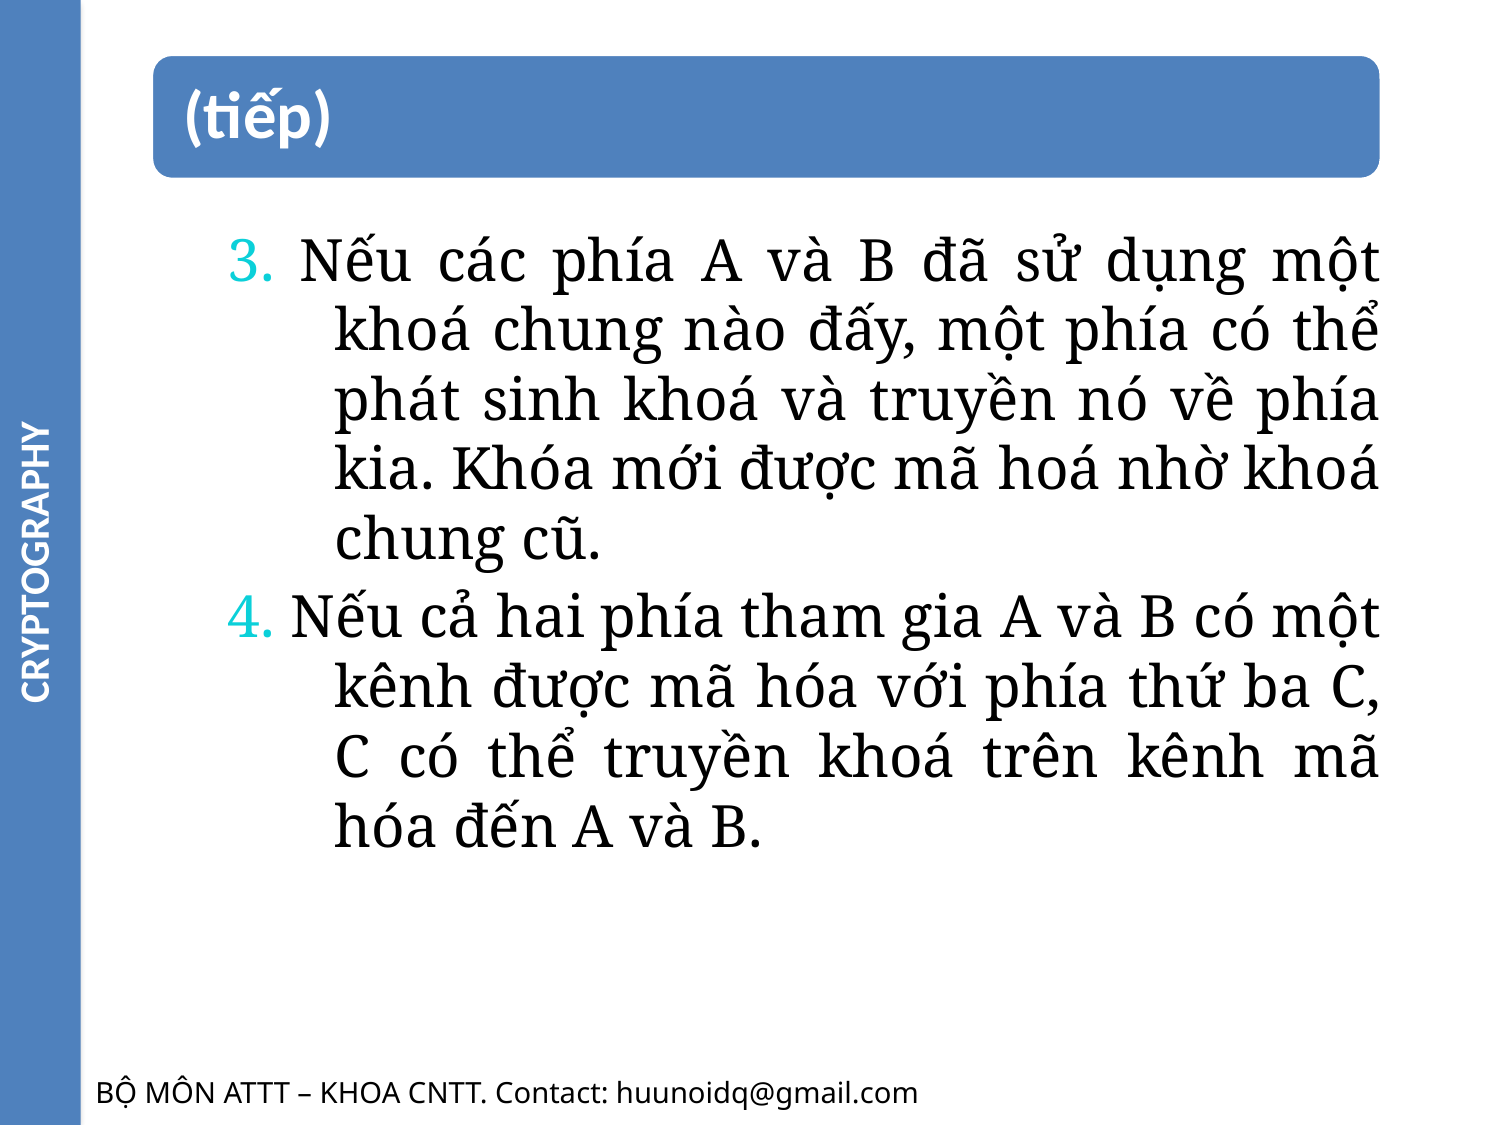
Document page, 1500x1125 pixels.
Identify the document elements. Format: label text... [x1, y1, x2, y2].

text_box 3. Nếu các phía A và B đã sử dụng một khoá chung nào đấy, một phía có thể phát sinh khoá và truyền nó về phía kia. Khóa mới được mã hoá nhờ khoá chung cũ. 4. Nếu cả hai phía tham gia A và B có một kênh được mã hóa với phía thứ ba C, C có thể truyền khoá trên kênh mã hóa đến A và B. [151, 223, 1382, 1033]
text_box BỘ MÔN ATTT – KHOA CNTT. Contact: huunoidq@gmail.com [80, 1067, 1500, 1117]
text_box CRYPTOGRAPHY [0, 0, 84, 1125]
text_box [150, 51, 1382, 182]
